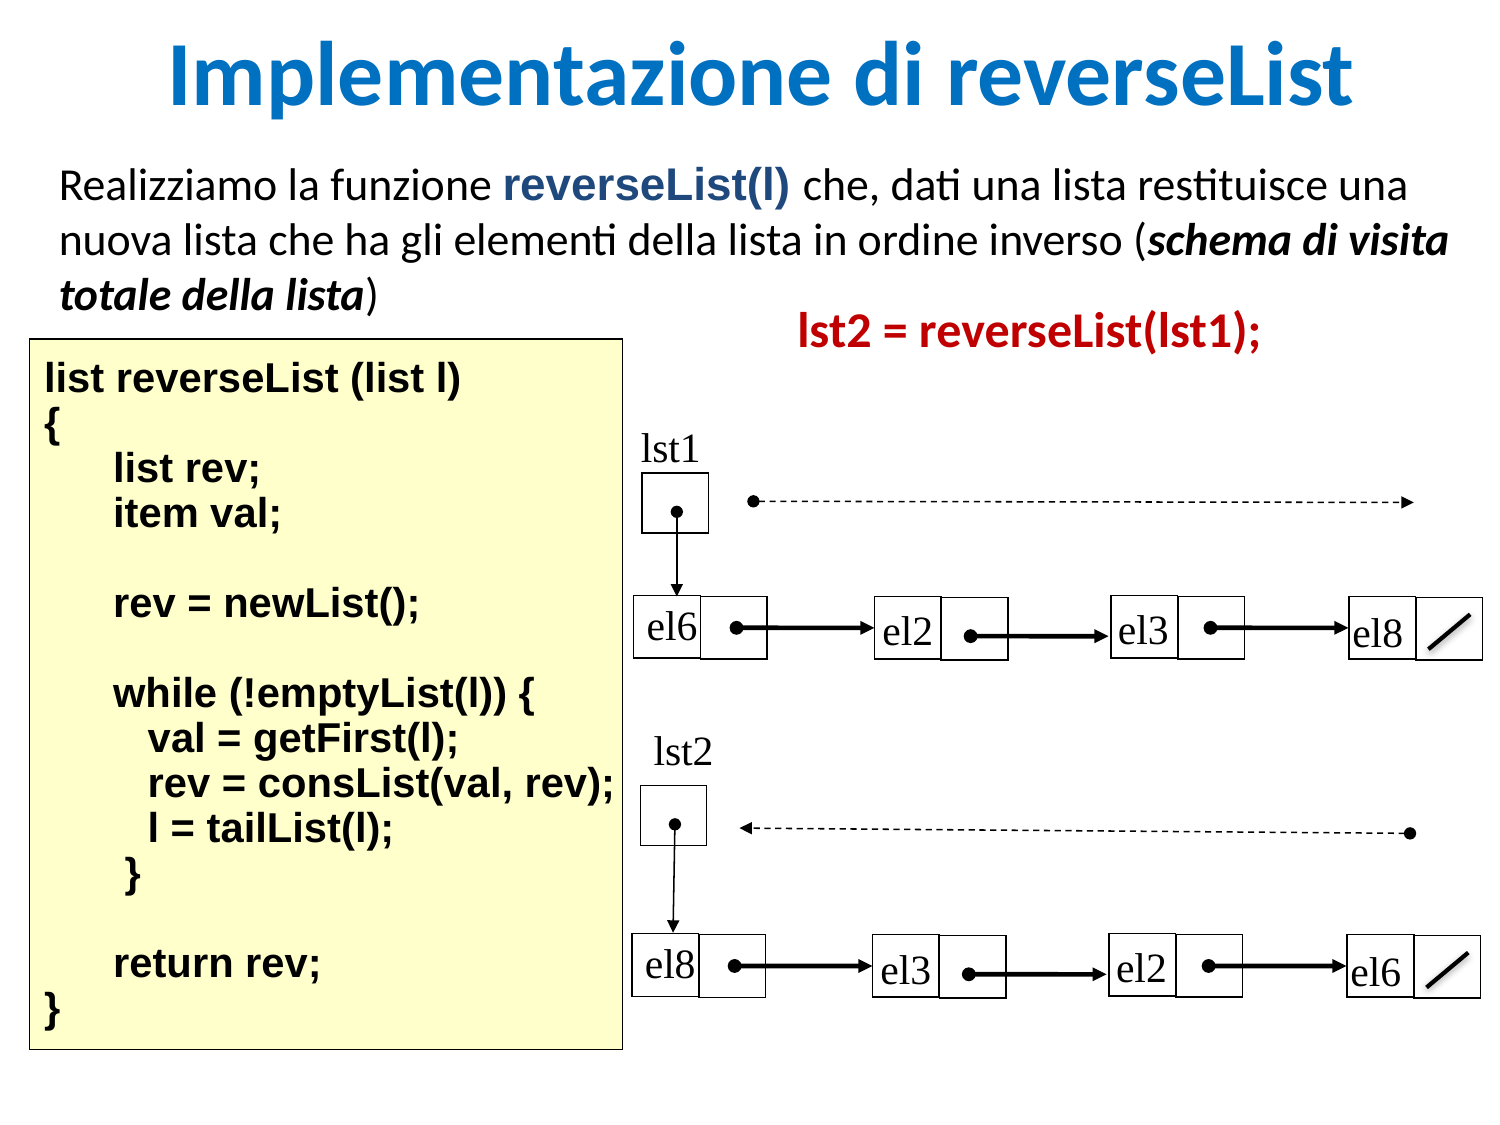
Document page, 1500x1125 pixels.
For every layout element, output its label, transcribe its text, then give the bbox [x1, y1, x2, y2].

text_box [629, 716, 1481, 1003]
title Implementazione di reverseList [43, 0, 1479, 140]
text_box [625, 412, 1483, 665]
text_box lst2 = reverseList(lst1); [782, 290, 1288, 365]
text_box list reverseList (list l) { list rev; item val; rev = newList(); while (!emptyList(l)) { val = getFirst(l); rev = consList(val, rev); l = tailList(l); } return rev; } [29, 339, 623, 1050]
text_box Realizziamo la funzione reverseList(l) che, dati una lista restituisce una nuova lista che ha gli elementi della lista in ordine inverso (schema di visita totale della lista) [43, 147, 1479, 327]
